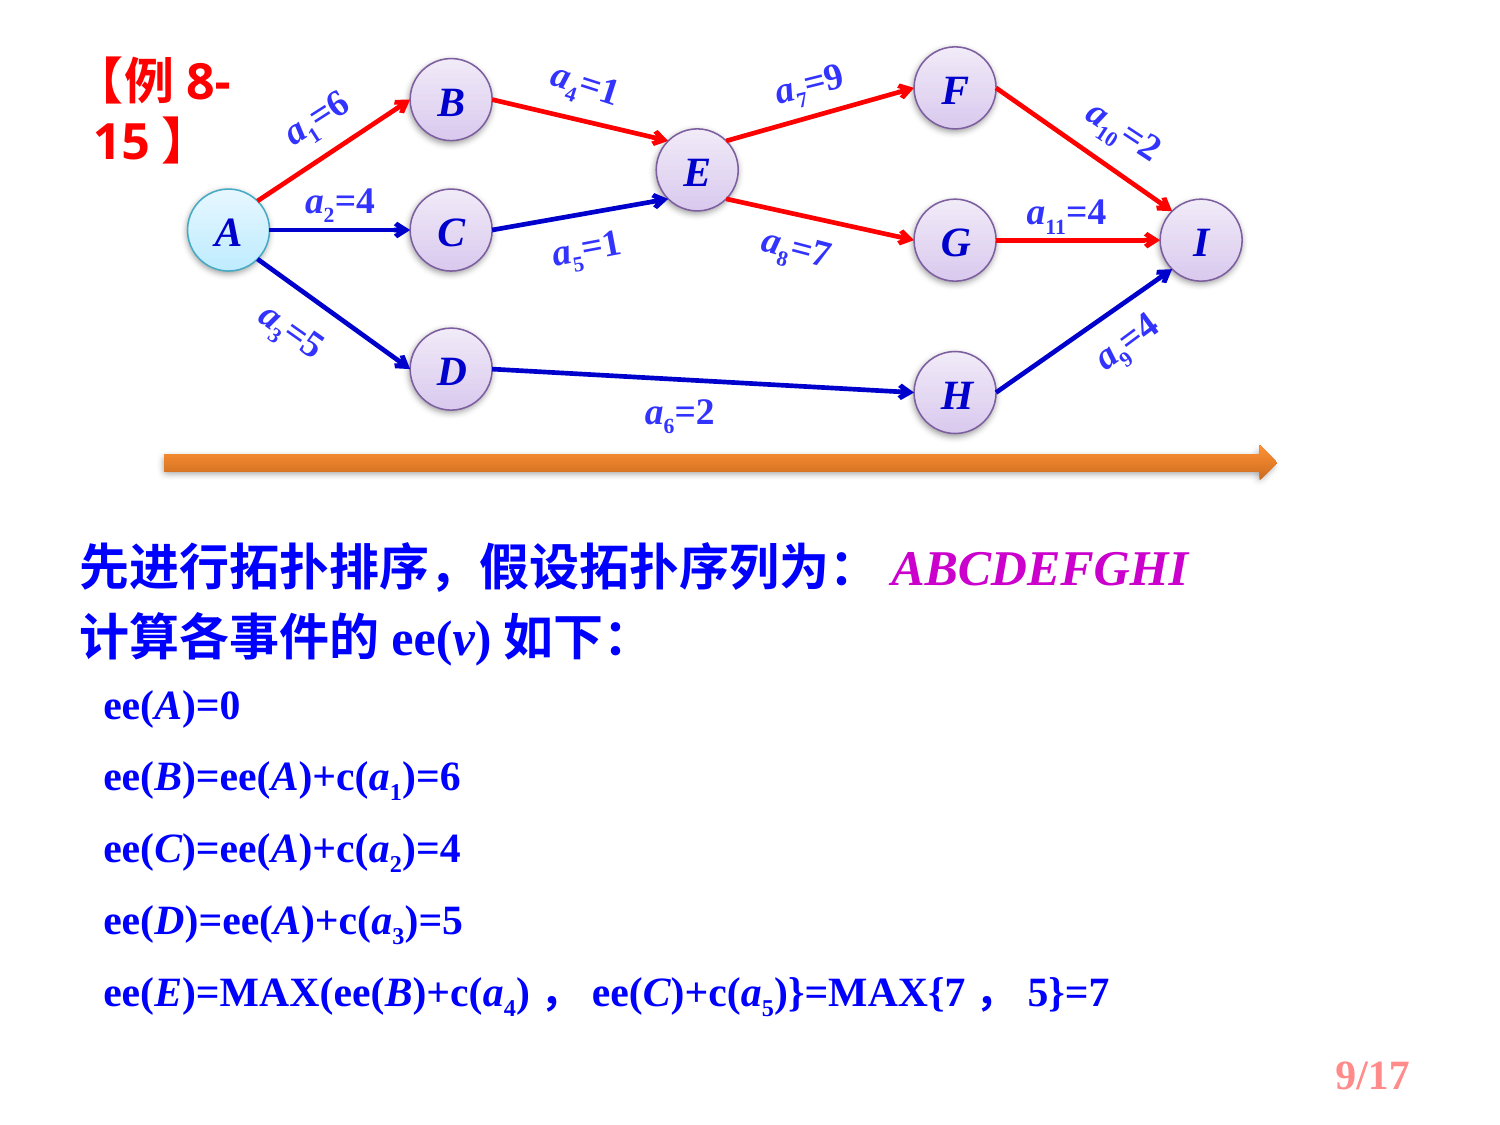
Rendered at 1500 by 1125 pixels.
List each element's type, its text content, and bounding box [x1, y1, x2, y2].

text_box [187, 46, 1243, 434]
text_box 先进行拓扑排序，假设拓扑序列为：ABCDEFGHI 计算各事件的ee(v)如下： [64, 541, 1329, 674]
text_box ee(A)=0 ee(B)=ee(A)+c(a1)=6 ee(C)=ee(A)+c(a2)=4 ee(D)=ee(A)+c(a3)=5 ee(E)=MAX(ee(B)+c(a4)，ee(C)+c(a5)}=MAX{7，5}=7 [88, 676, 1196, 1024]
slide_number 9/17 [1074, 1042, 1425, 1103]
text_box [163, 445, 1278, 481]
text_box 【例8-15】 [0, 42, 305, 178]
